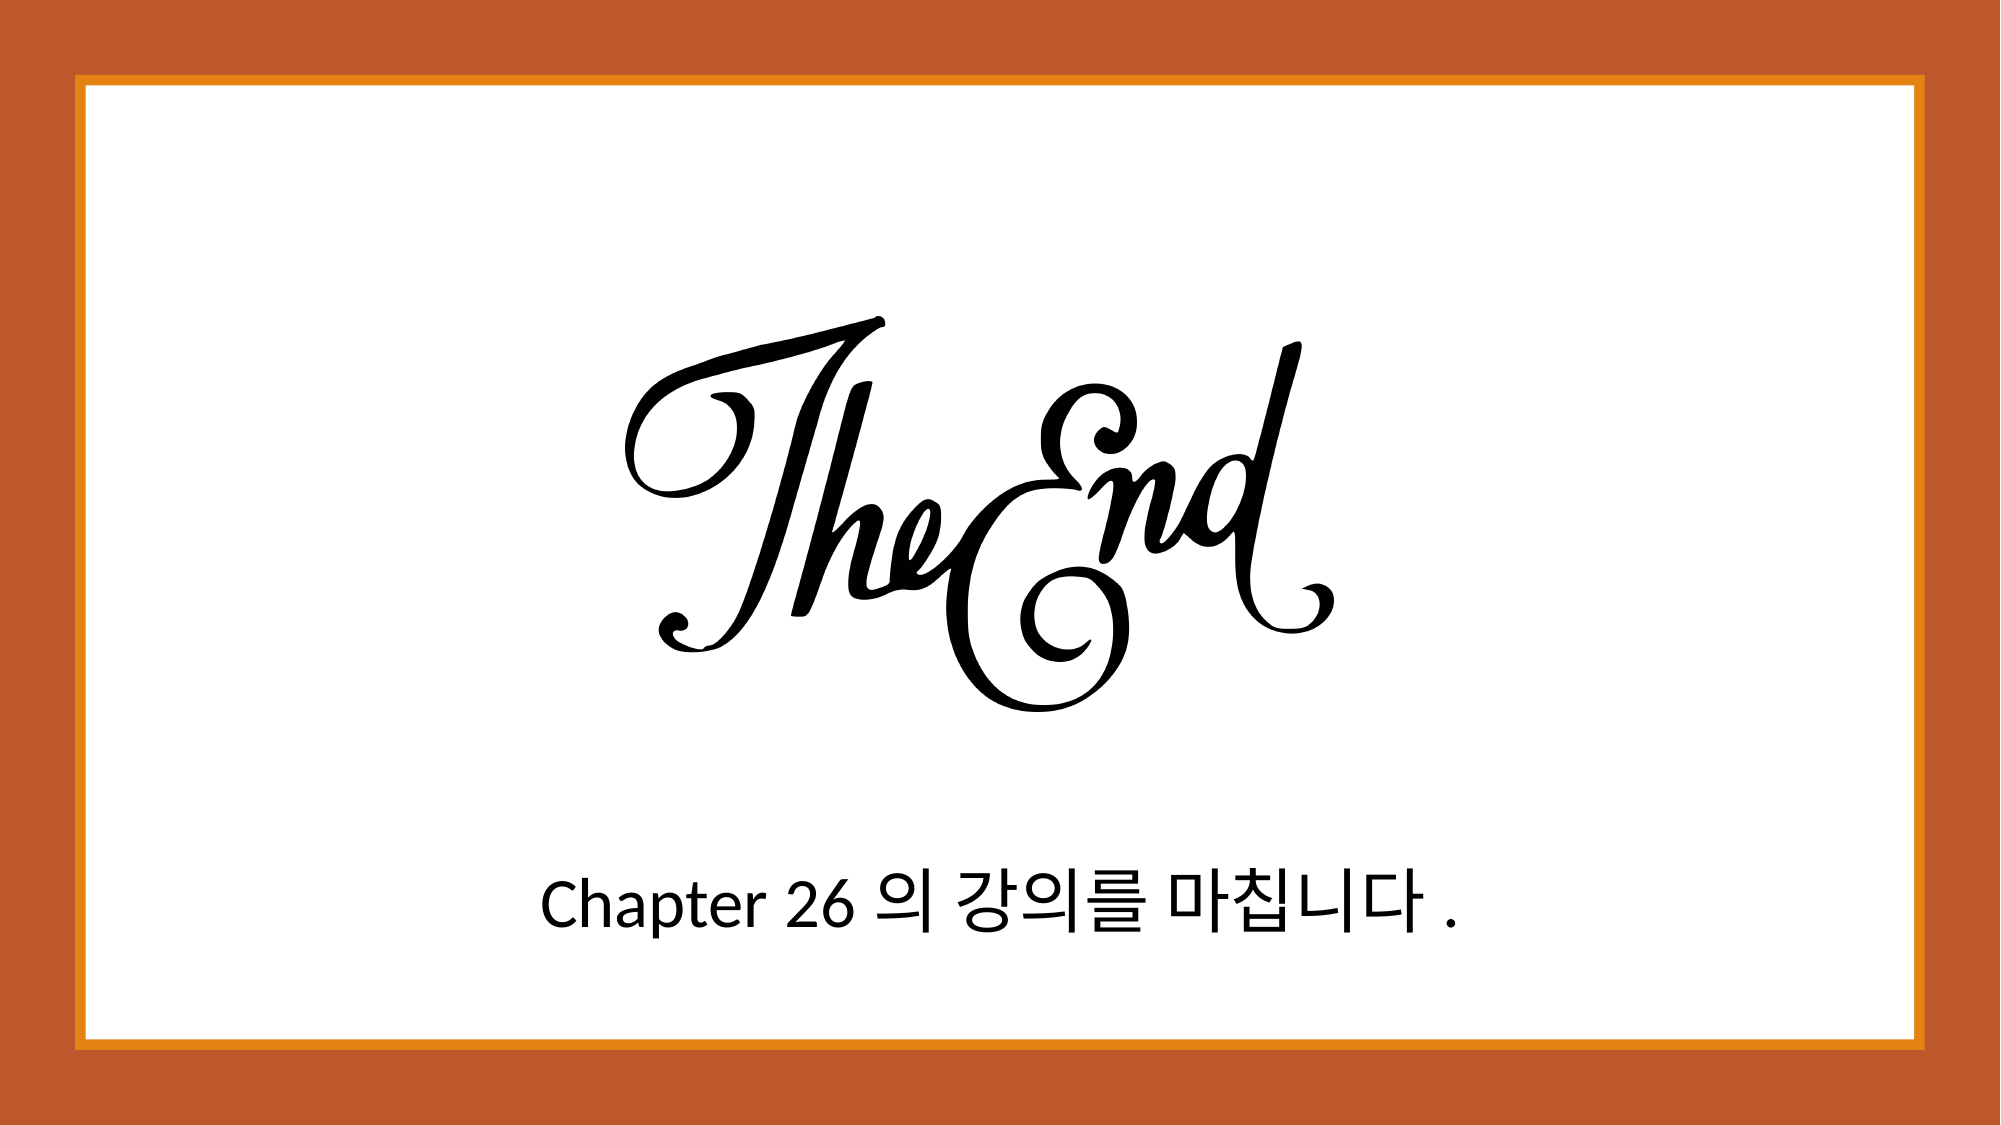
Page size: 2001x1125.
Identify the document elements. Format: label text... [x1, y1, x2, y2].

text_box [75, 74, 1925, 1050]
picture [624, 315, 1335, 713]
text_box [0, 0, 2000, 1125]
text_box Chapter 26의 강의를 마칩니다. [446, 849, 1554, 950]
text_box [85, 85, 1915, 1040]
